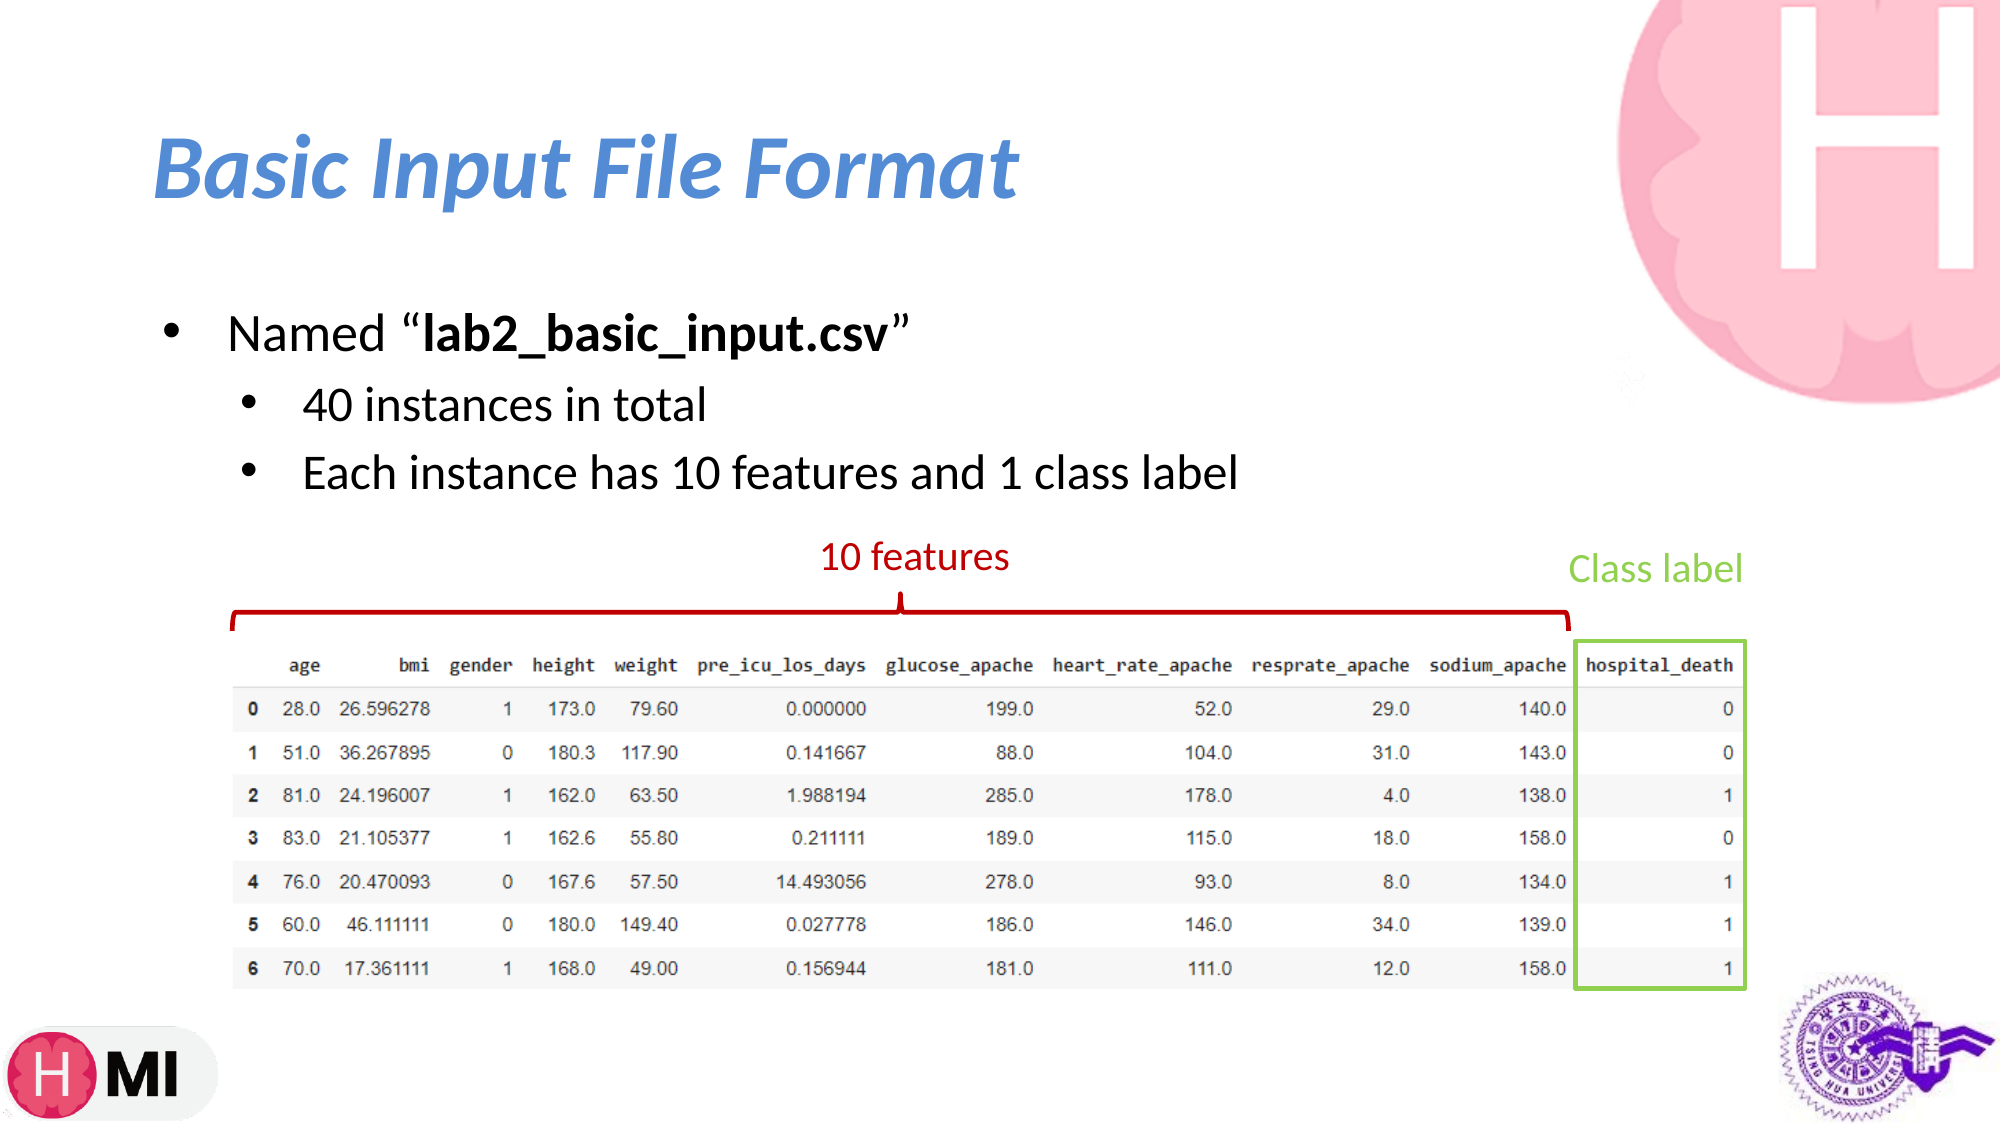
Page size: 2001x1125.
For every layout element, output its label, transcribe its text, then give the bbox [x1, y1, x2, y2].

picture [1612, 0, 2000, 415]
text_box [232, 608, 1569, 631]
text_box Class label [1524, 520, 1824, 619]
list Named “lab2_basic_input.csv” 40 instances in total Each instance has 10 features and 1 class label [137, 280, 1533, 608]
picture [0, 1022, 222, 1125]
title Basic Input File Format [137, 59, 1863, 278]
picture [231, 640, 1746, 989]
text_box 10 features [774, 509, 1075, 608]
picture [1778, 972, 2000, 1124]
